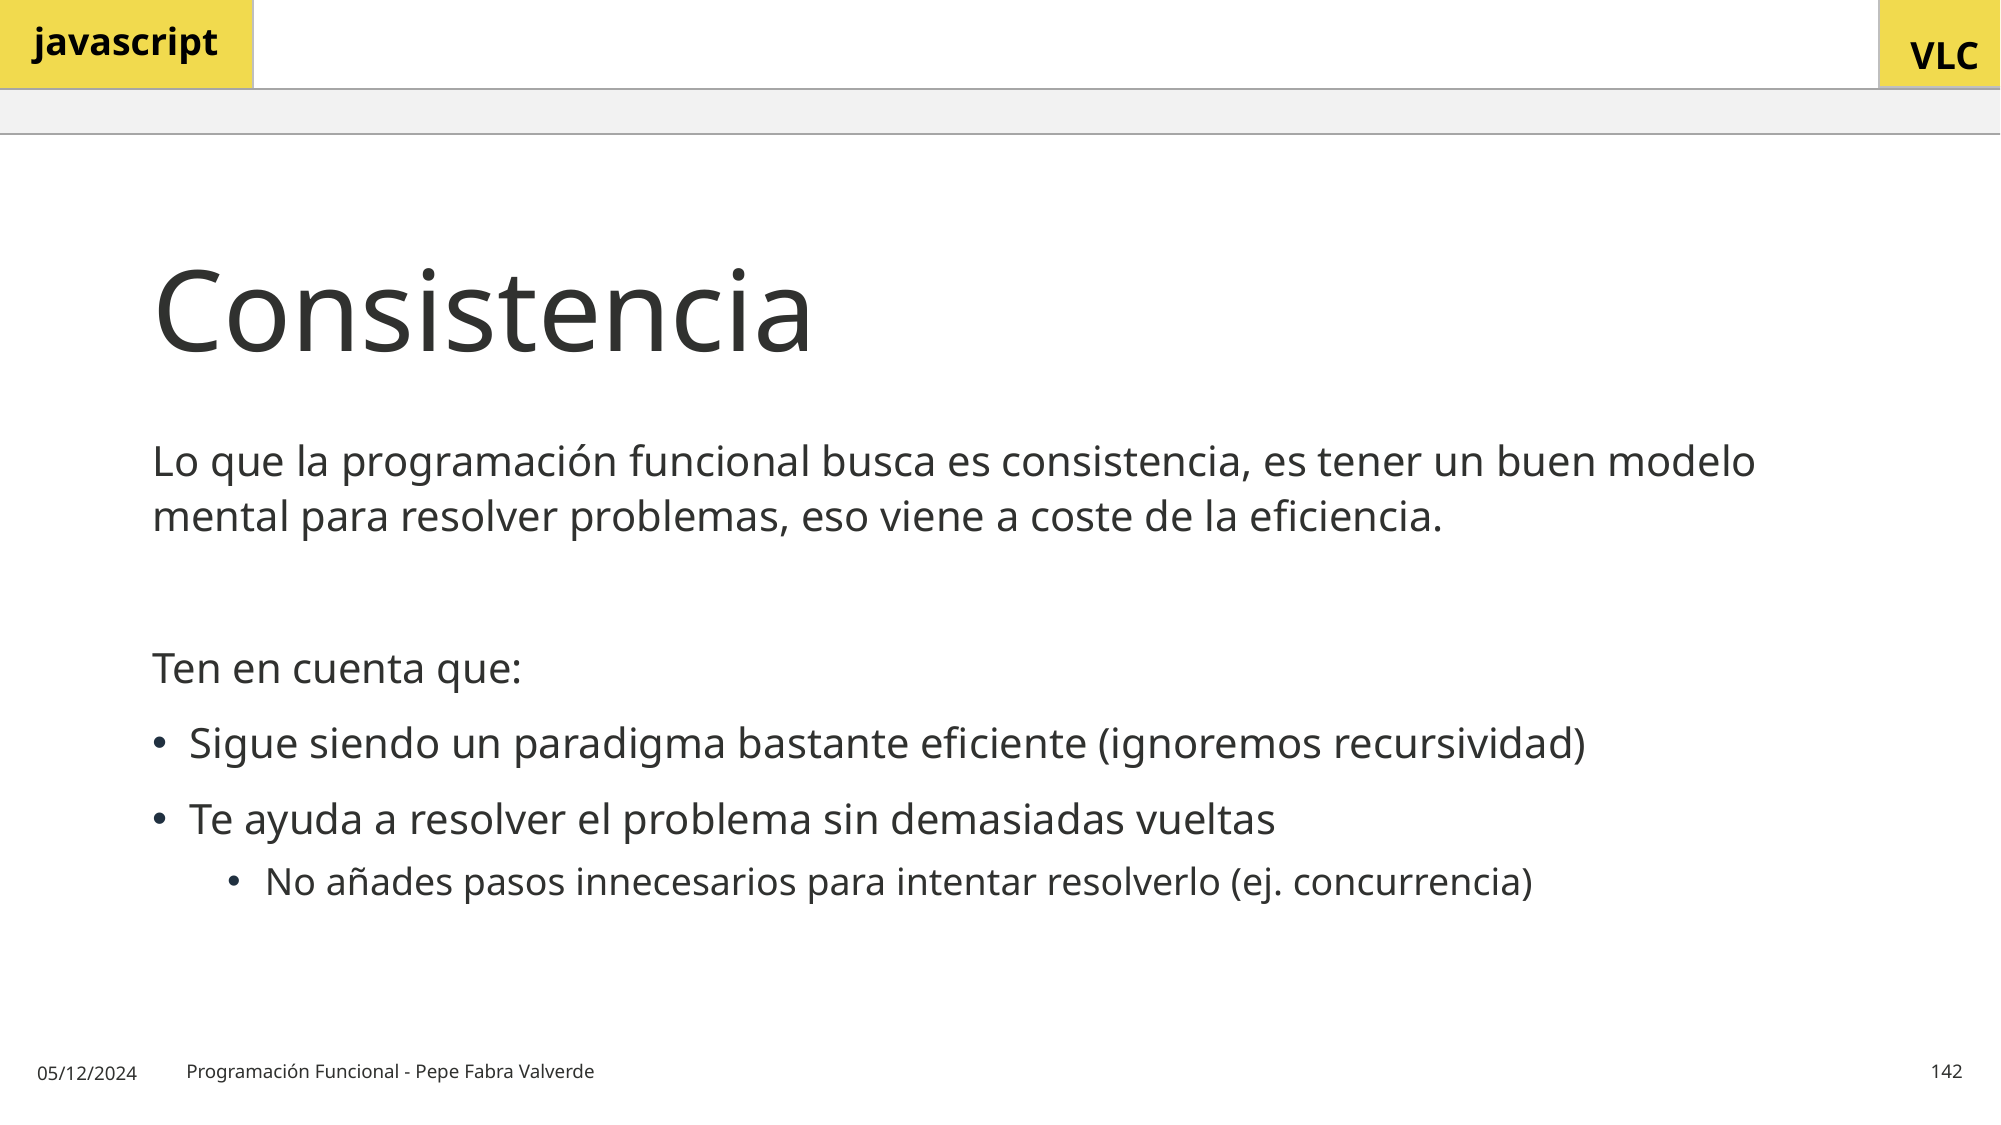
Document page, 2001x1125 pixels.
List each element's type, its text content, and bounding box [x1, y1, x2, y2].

list Lo que la programación funcional busca es consistencia, es tener un buen modelo mental para resolver problemas, eso viene a coste de la eficiencia. Ten en cuenta que: Sigue siendo un paradigma bastante eficiente (ignoremos recursividad) Te ayuda a resolver el problema sin demasiadas vueltas No añades pasos innecesarios para intentar resolverlo (ej. concurrencia) [137, 422, 1863, 1014]
slide_number 142 [1527, 1042, 1978, 1103]
footer Programación Funcional - Pepe Fabra Valverde [171, 1042, 847, 1103]
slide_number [22, 1042, 166, 1103]
title Consistencia [137, 163, 1863, 382]
